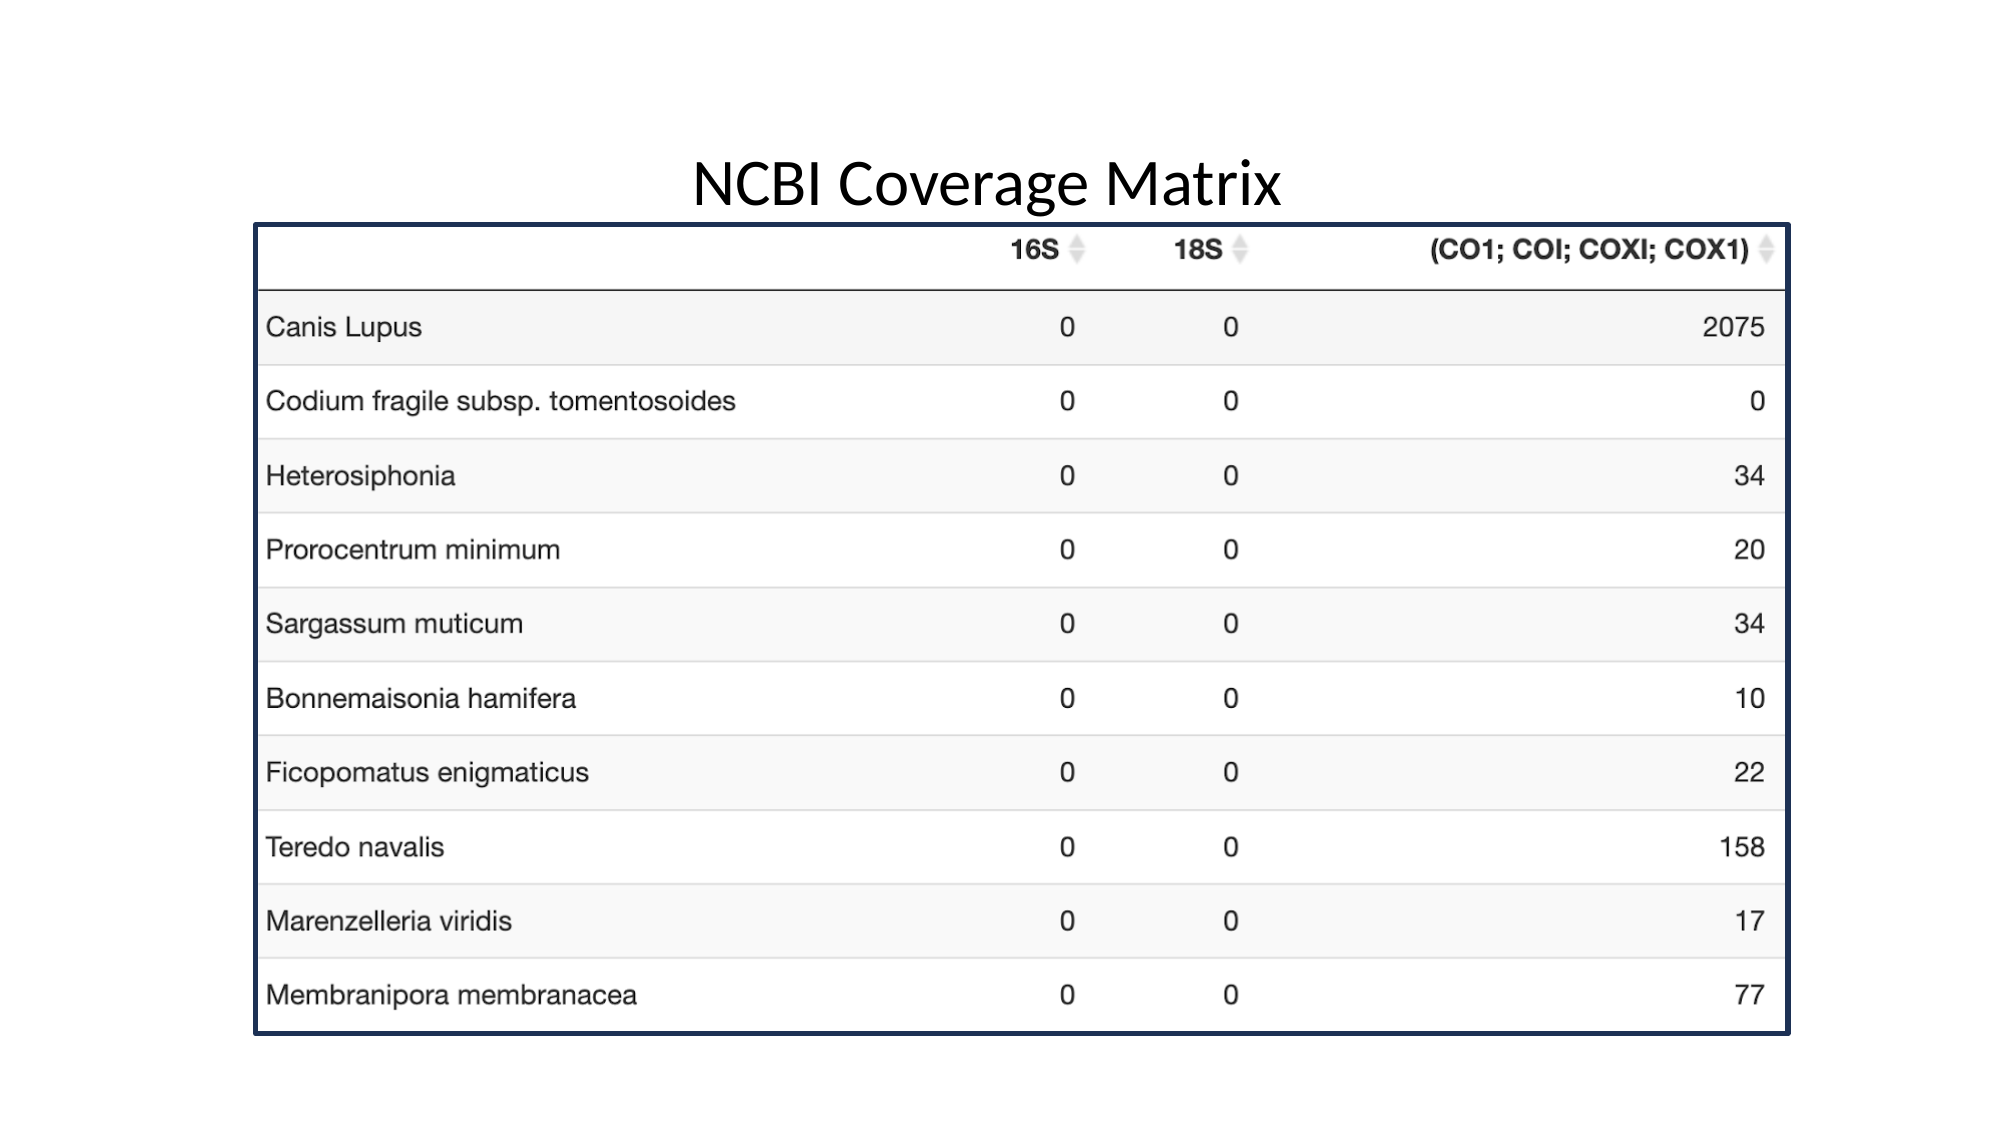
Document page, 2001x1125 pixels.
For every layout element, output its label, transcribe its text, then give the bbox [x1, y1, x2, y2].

text_box NCBI Coverage Matrix [677, 131, 1323, 226]
picture [258, 227, 1786, 1032]
